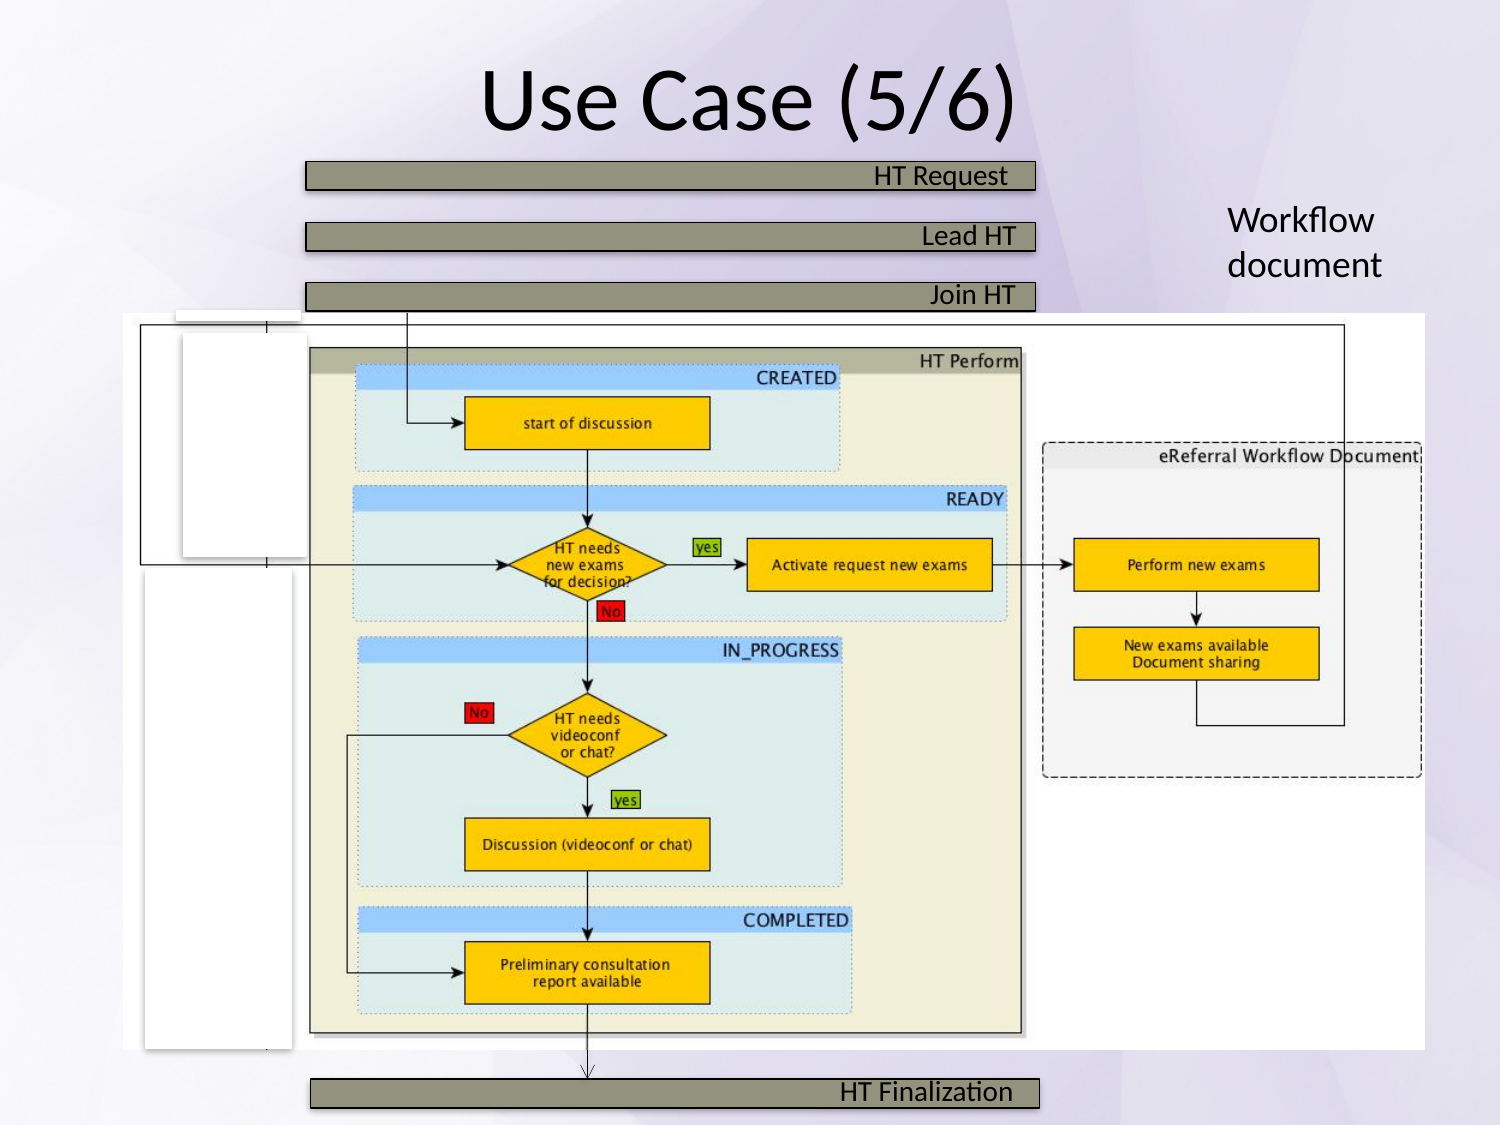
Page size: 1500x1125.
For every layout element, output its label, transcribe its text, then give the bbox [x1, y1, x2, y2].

text_box [305, 282, 915, 309]
text_box Join HT [915, 268, 1092, 309]
text_box [305, 222, 907, 252]
text_box [310, 1078, 825, 1109]
text_box HT Request [859, 148, 1036, 199]
text_box Workflow document [1212, 187, 1461, 293]
title Use Case (5/6) [75, 0, 1425, 188]
text_box HT Finalization [825, 1064, 1055, 1115]
text_box Lead HT [907, 208, 1084, 259]
text_box [305, 161, 859, 191]
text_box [122, 310, 1426, 1051]
